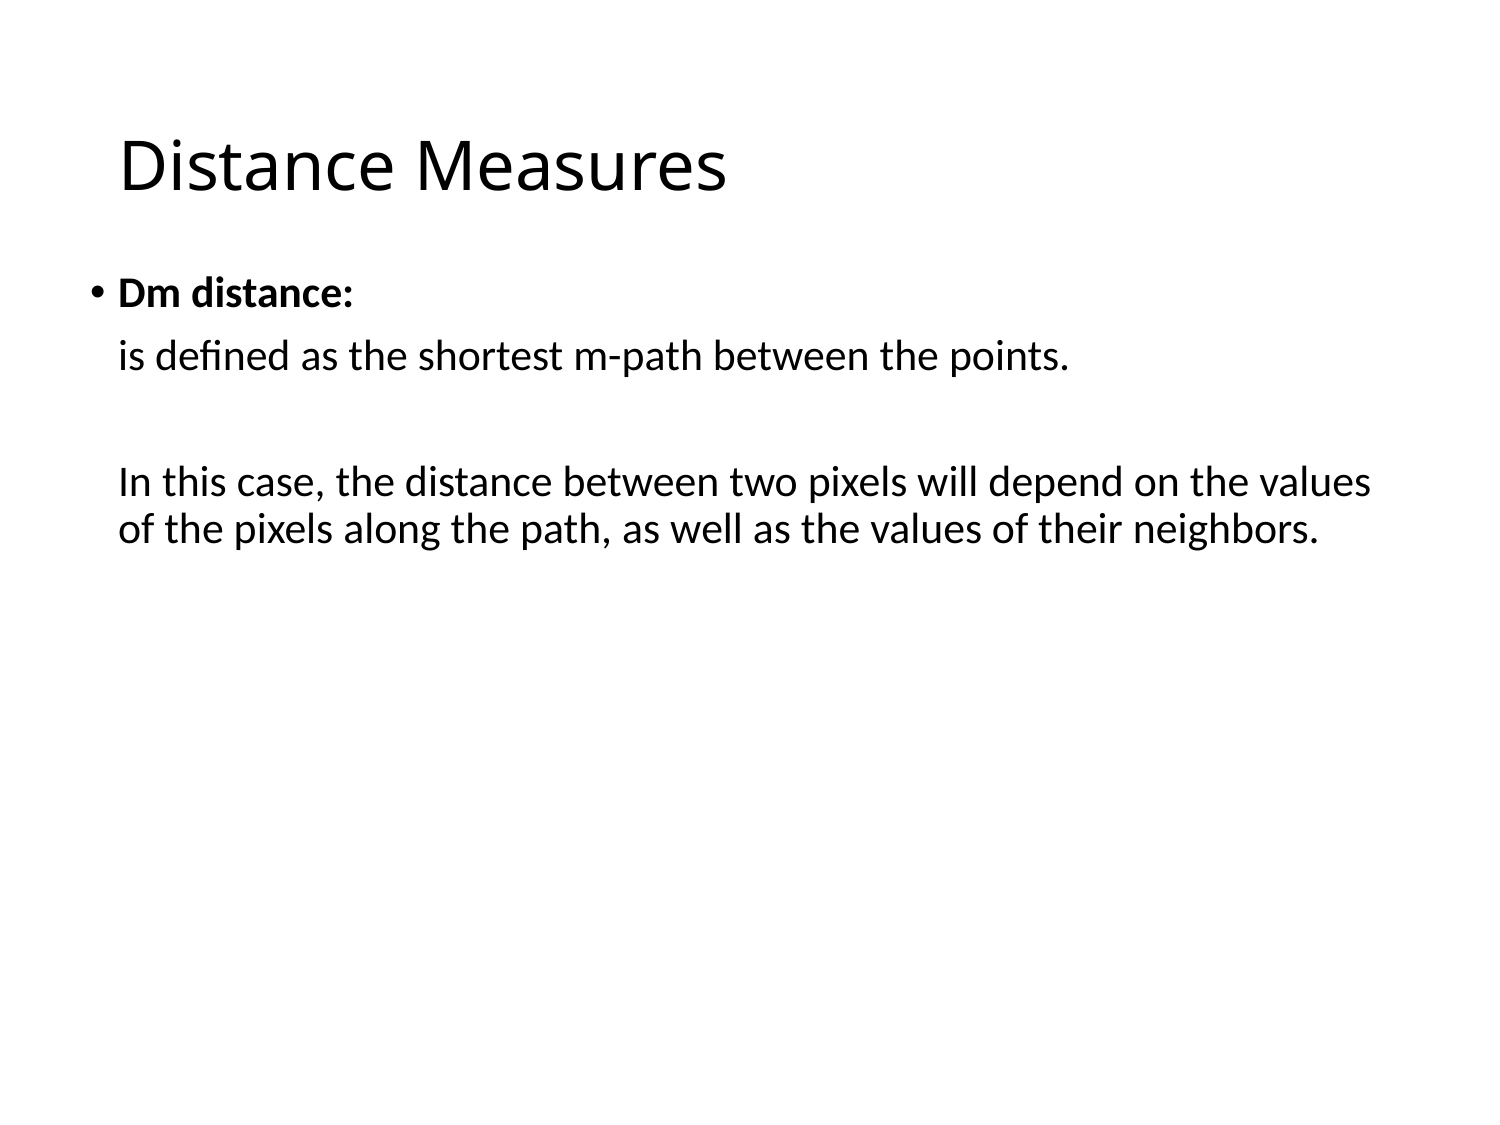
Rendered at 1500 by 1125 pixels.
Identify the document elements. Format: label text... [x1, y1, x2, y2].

list Dm distance: is defined as the shortest m-path between the points. In this case, the distance between two pixels will depend on the values of the pixels along the path, as well as the values of their neighbors. [75, 262, 1425, 1050]
title Distance Measures [103, 59, 1397, 262]
